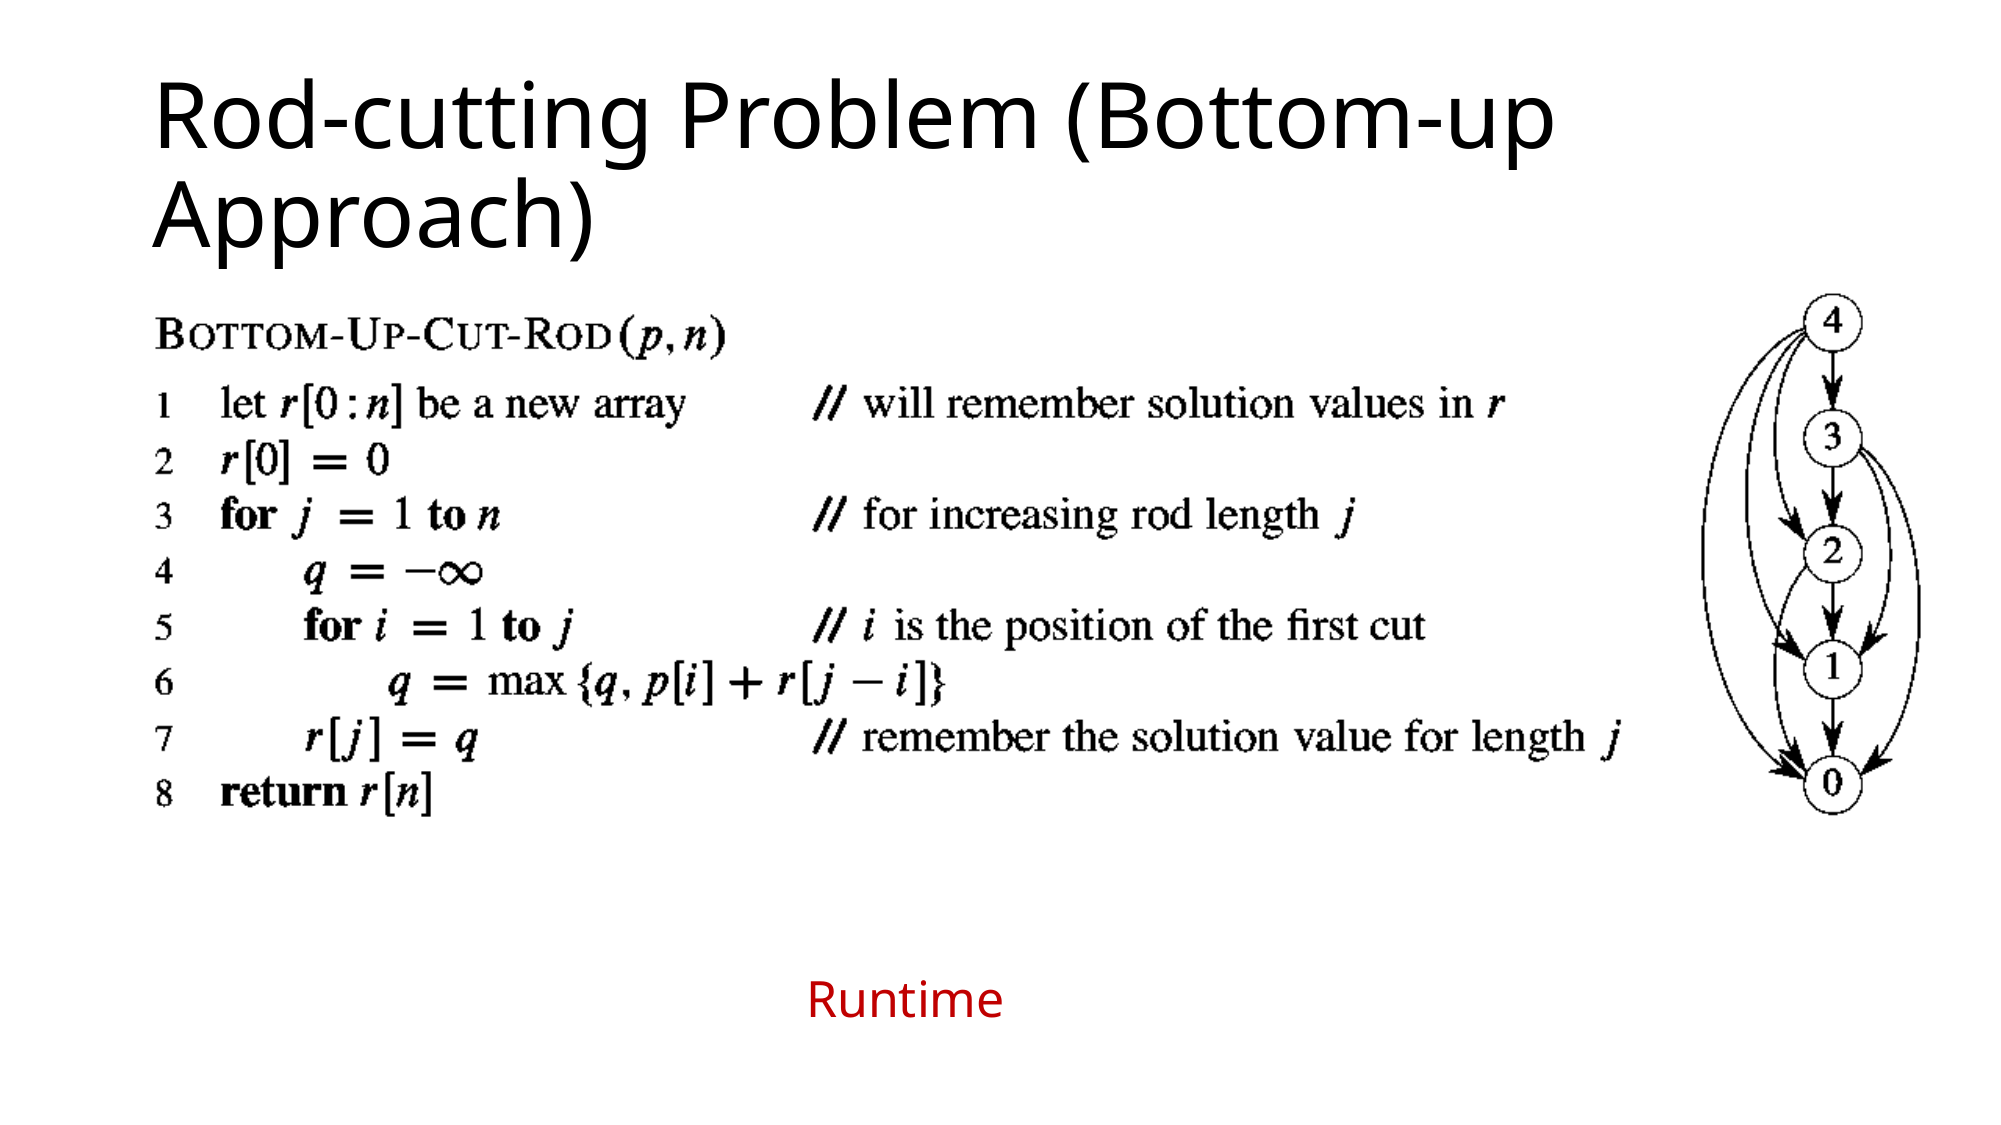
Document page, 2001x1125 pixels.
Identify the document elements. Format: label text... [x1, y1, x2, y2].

list [137, 299, 1863, 1014]
picture [1686, 272, 1961, 853]
picture [136, 298, 1668, 843]
title Rod-cutting Problem (Bottom-up Approach) [137, 59, 1863, 278]
